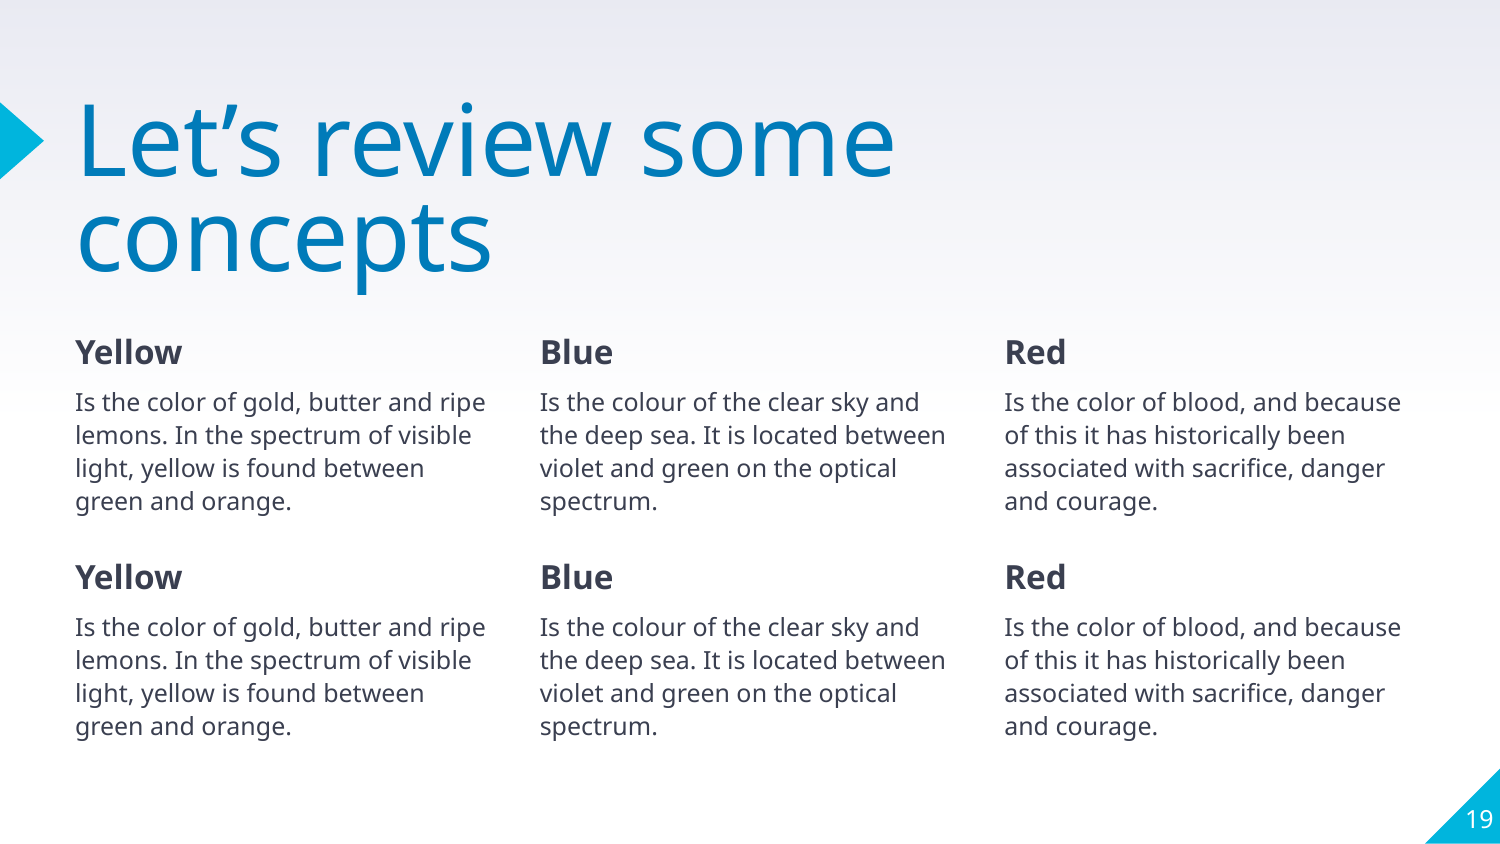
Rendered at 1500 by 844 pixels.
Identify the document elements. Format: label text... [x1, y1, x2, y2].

slide_number 19 [1418, 760, 1494, 838]
list Blue Is the colour of the clear sky and the deep sea. It is located between violet and green on the optical spectrum. [539, 552, 961, 774]
title Let’s review some concepts [75, 99, 1001, 277]
list Red Is the color of blood, and because of this it has historically been associated with sacrifice, danger and courage. [1004, 552, 1425, 774]
list Yellow Is the color of gold, butter and ripe lemons. In the spectrum of visible light, yellow is found between green and orange. [75, 327, 496, 549]
list Yellow Is the color of gold, butter and ripe lemons. In the spectrum of visible light, yellow is found between green and orange. [75, 552, 496, 774]
list Blue Is the colour of the clear sky and the deep sea. It is located between violet and green on the optical spectrum. [539, 327, 961, 549]
list Red Is the color of blood, and because of this it has historically been associated with sacrifice, danger and courage. [1004, 327, 1425, 549]
